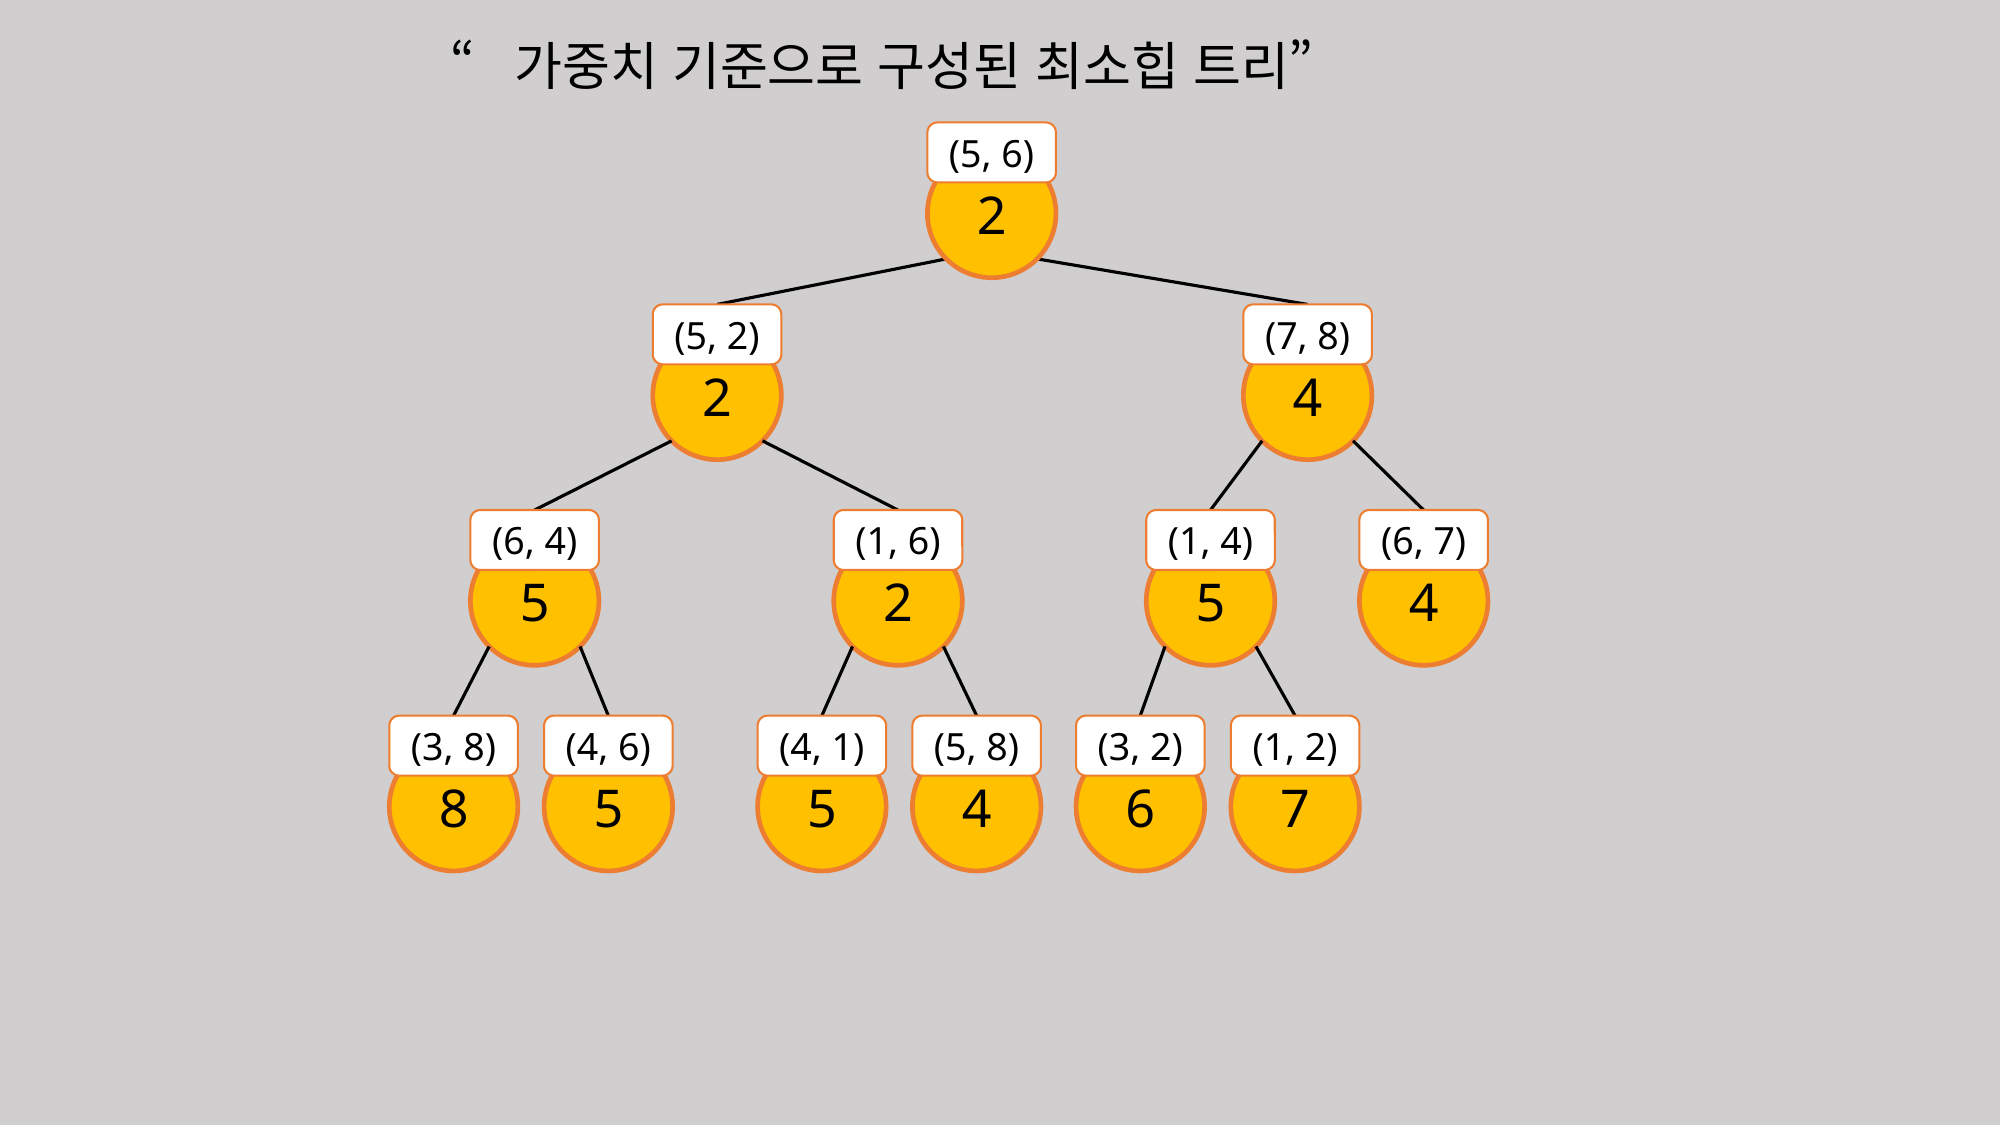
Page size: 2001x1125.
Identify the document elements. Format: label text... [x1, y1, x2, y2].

text_box “가중치 기준으로 구성된 최소힙 트리” [435, 25, 1329, 104]
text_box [534, 440, 672, 510]
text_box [580, 646, 609, 715]
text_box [927, 122, 1056, 278]
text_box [1255, 646, 1296, 715]
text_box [1359, 510, 1488, 666]
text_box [757, 715, 887, 871]
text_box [1230, 715, 1360, 871]
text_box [544, 715, 673, 871]
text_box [1210, 440, 1263, 510]
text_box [912, 715, 1041, 871]
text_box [470, 510, 599, 666]
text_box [821, 646, 853, 715]
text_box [762, 440, 899, 510]
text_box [1243, 304, 1372, 460]
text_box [1146, 510, 1275, 666]
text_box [833, 510, 963, 666]
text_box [652, 304, 782, 460]
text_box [1037, 258, 1308, 305]
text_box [943, 646, 977, 715]
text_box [1352, 440, 1424, 510]
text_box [389, 715, 518, 871]
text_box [1076, 715, 1205, 871]
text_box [453, 646, 490, 715]
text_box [1140, 646, 1166, 715]
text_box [717, 258, 947, 305]
